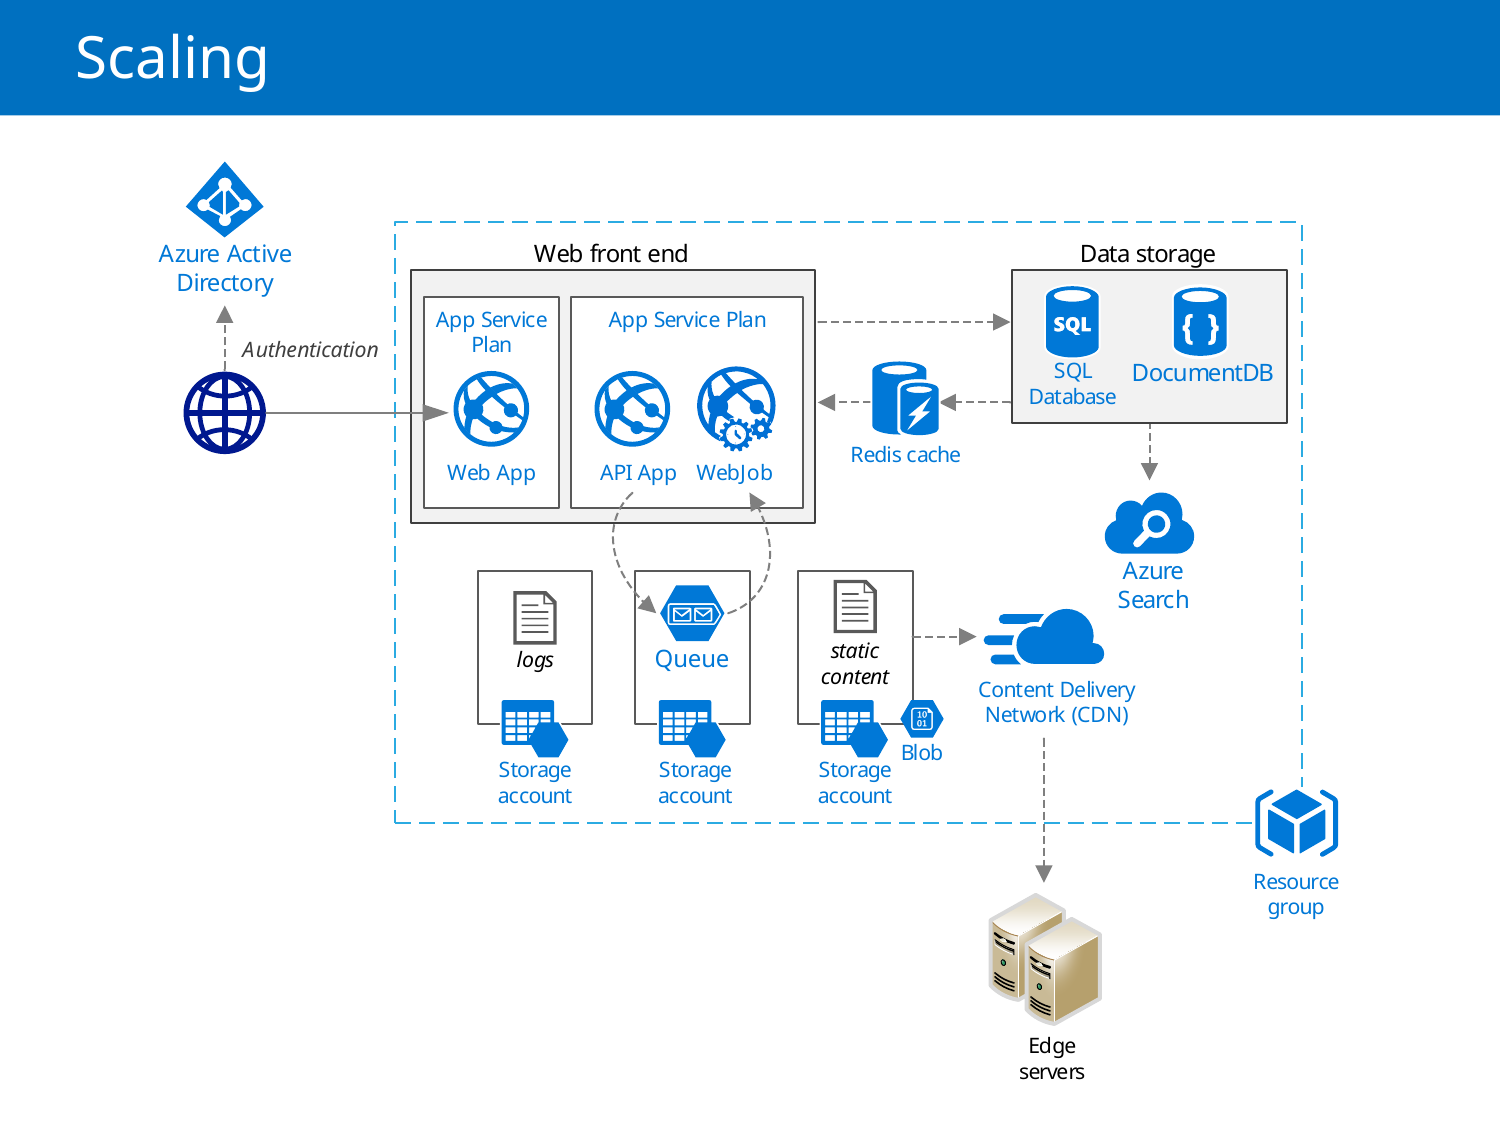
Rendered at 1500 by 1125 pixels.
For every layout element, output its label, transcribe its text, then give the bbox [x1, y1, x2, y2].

title Scaling [75, 0, 1351, 122]
picture [143, 155, 1357, 1097]
